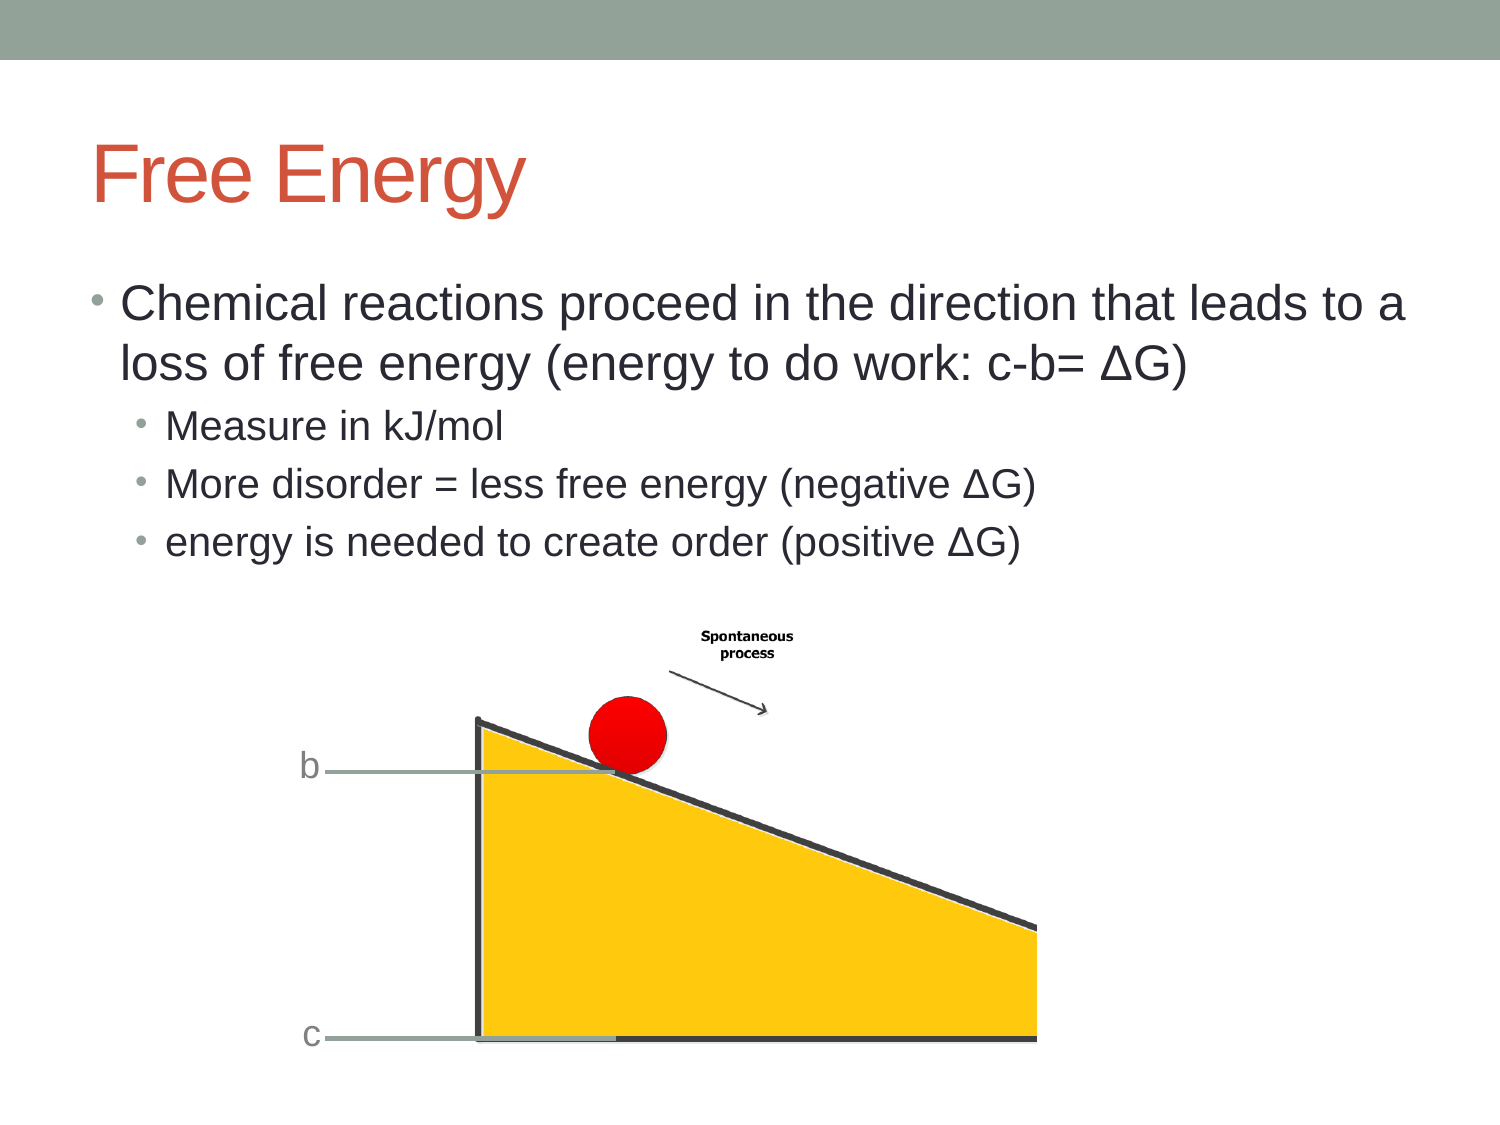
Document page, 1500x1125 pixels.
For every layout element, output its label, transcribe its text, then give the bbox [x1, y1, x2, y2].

text_box c [287, 1001, 337, 1062]
title Free Energy [75, 87, 1425, 250]
text_box b [284, 733, 336, 794]
picture [474, 625, 1038, 1045]
list Chemical reactions proceed in the direction that leads to a loss of free energy (energy to do work: c-b= ΔG) Measure in kJ/mol More disorder = less free energy (negative ΔG) energy is needed to create order (positive ΔG) [75, 262, 1465, 1063]
